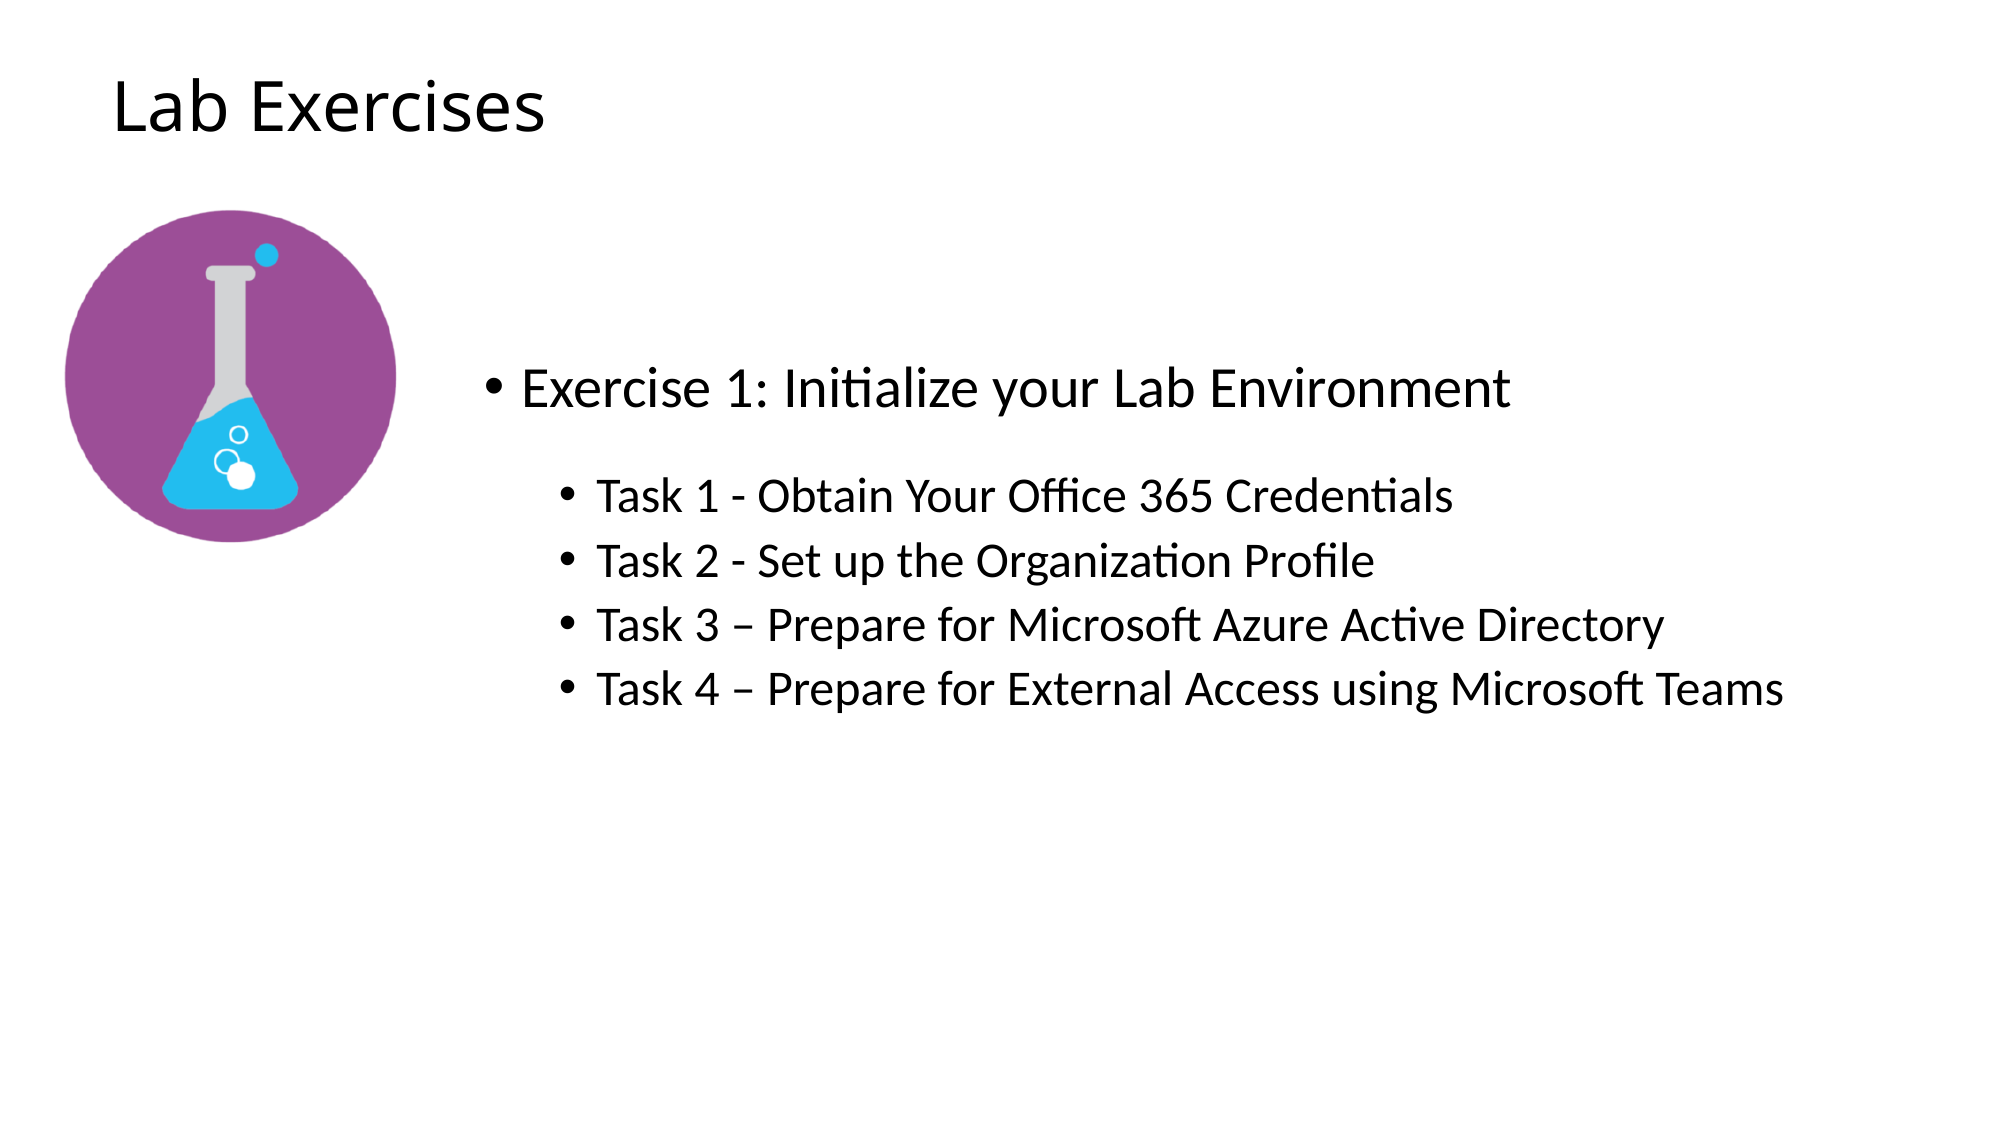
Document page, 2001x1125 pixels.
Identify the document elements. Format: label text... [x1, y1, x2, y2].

title Lab Exercises [96, 63, 1904, 155]
picture [47, 202, 450, 550]
list Exercise 1: Initialize your Lab Environment Task 1 - Obtain Your Office 365 Credentials Task 2 - Set up the Organization Profile Task 3 – Prepare for Microsoft Azure Active Directory Task 4 – Prepare for External Access using Microsoft Teams [469, 196, 1905, 926]
